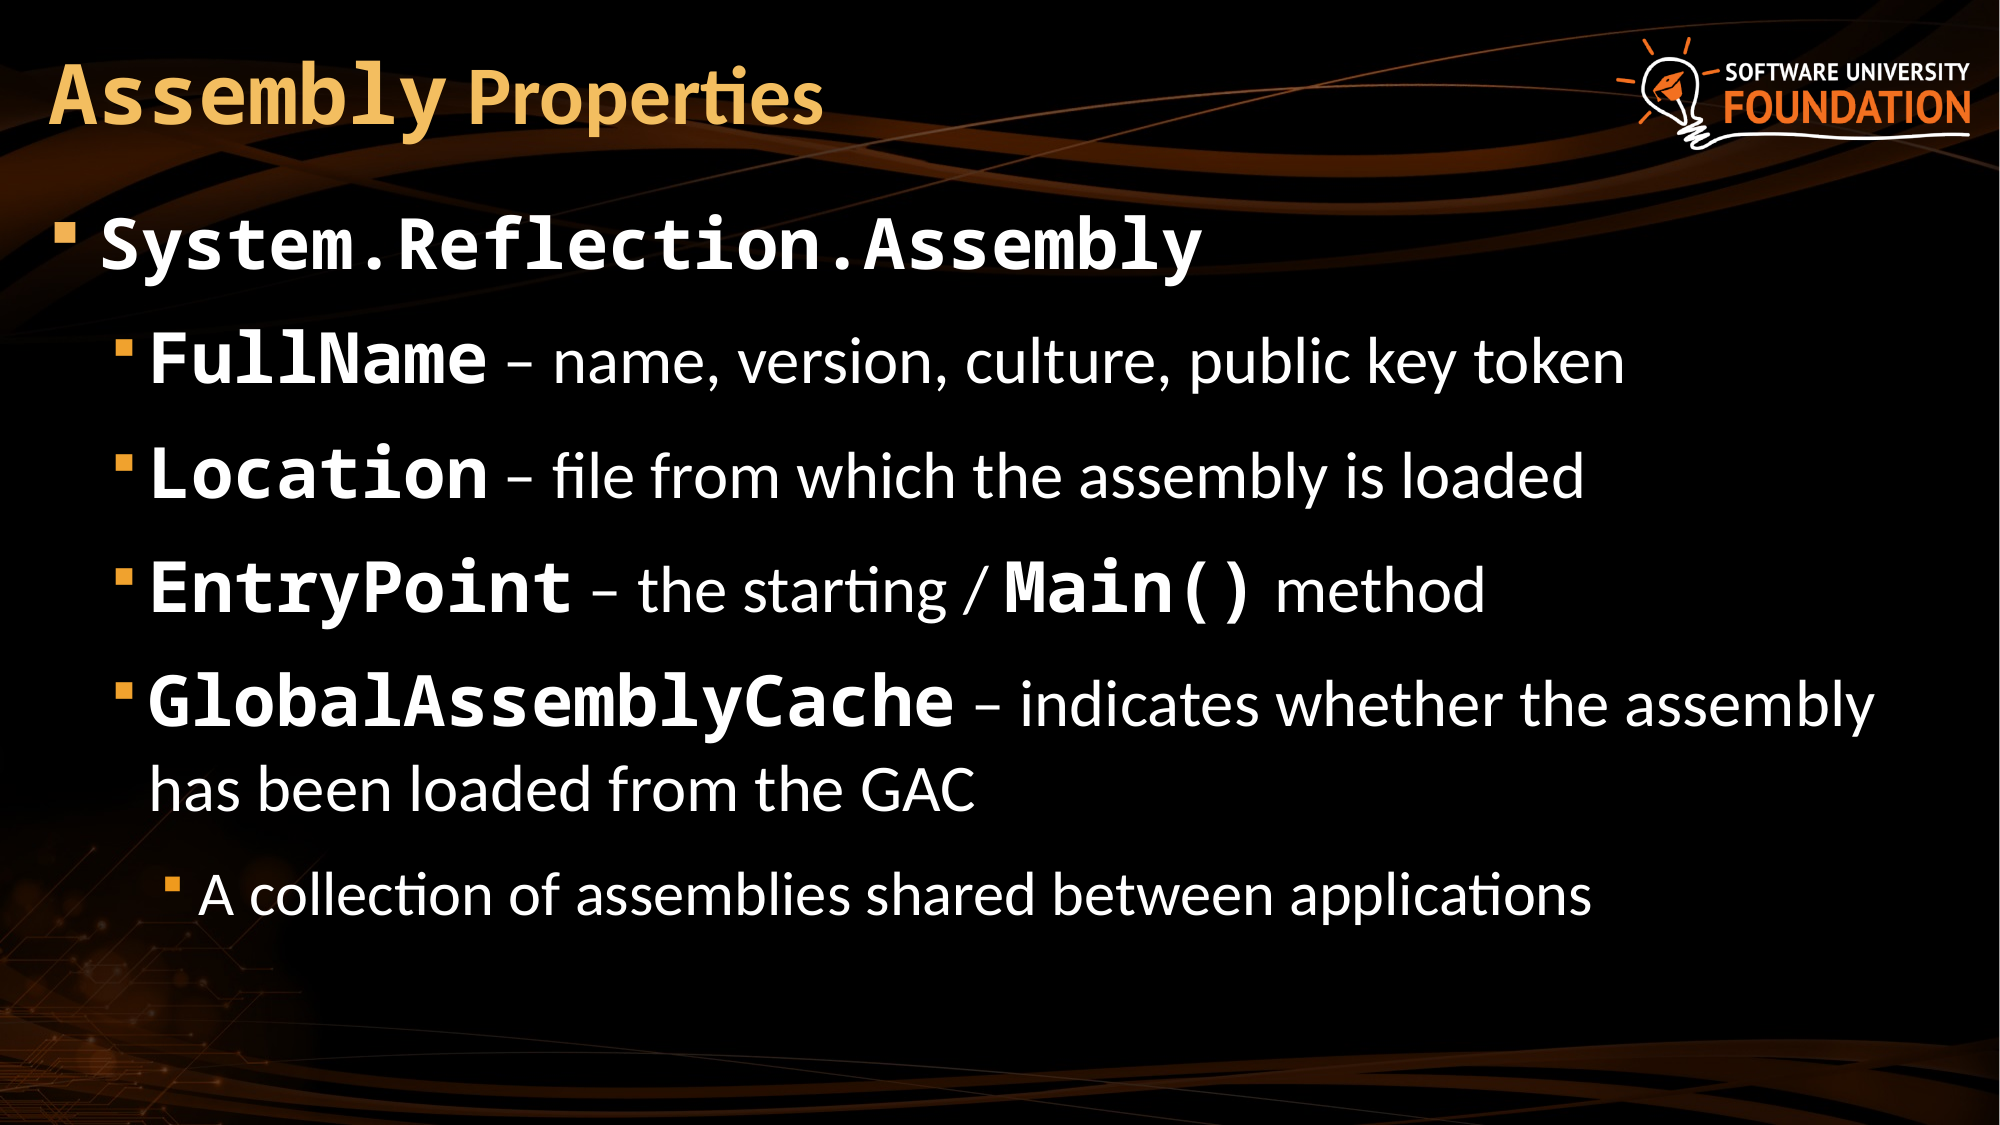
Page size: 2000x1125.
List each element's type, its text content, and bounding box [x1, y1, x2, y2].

title Assembly Properties [30, 6, 1602, 189]
list System.Reflection.Assembly FullName – name, version, culture, public key token Location – file from which the assembly is loaded EntryPoint – the starting / Main() method GlobalAssemblyCache – indicates whether the assembly has been loaded from the GAC A collection of assemblies shared between applications [31, 188, 1968, 1103]
picture [0, 0, 2000, 1125]
